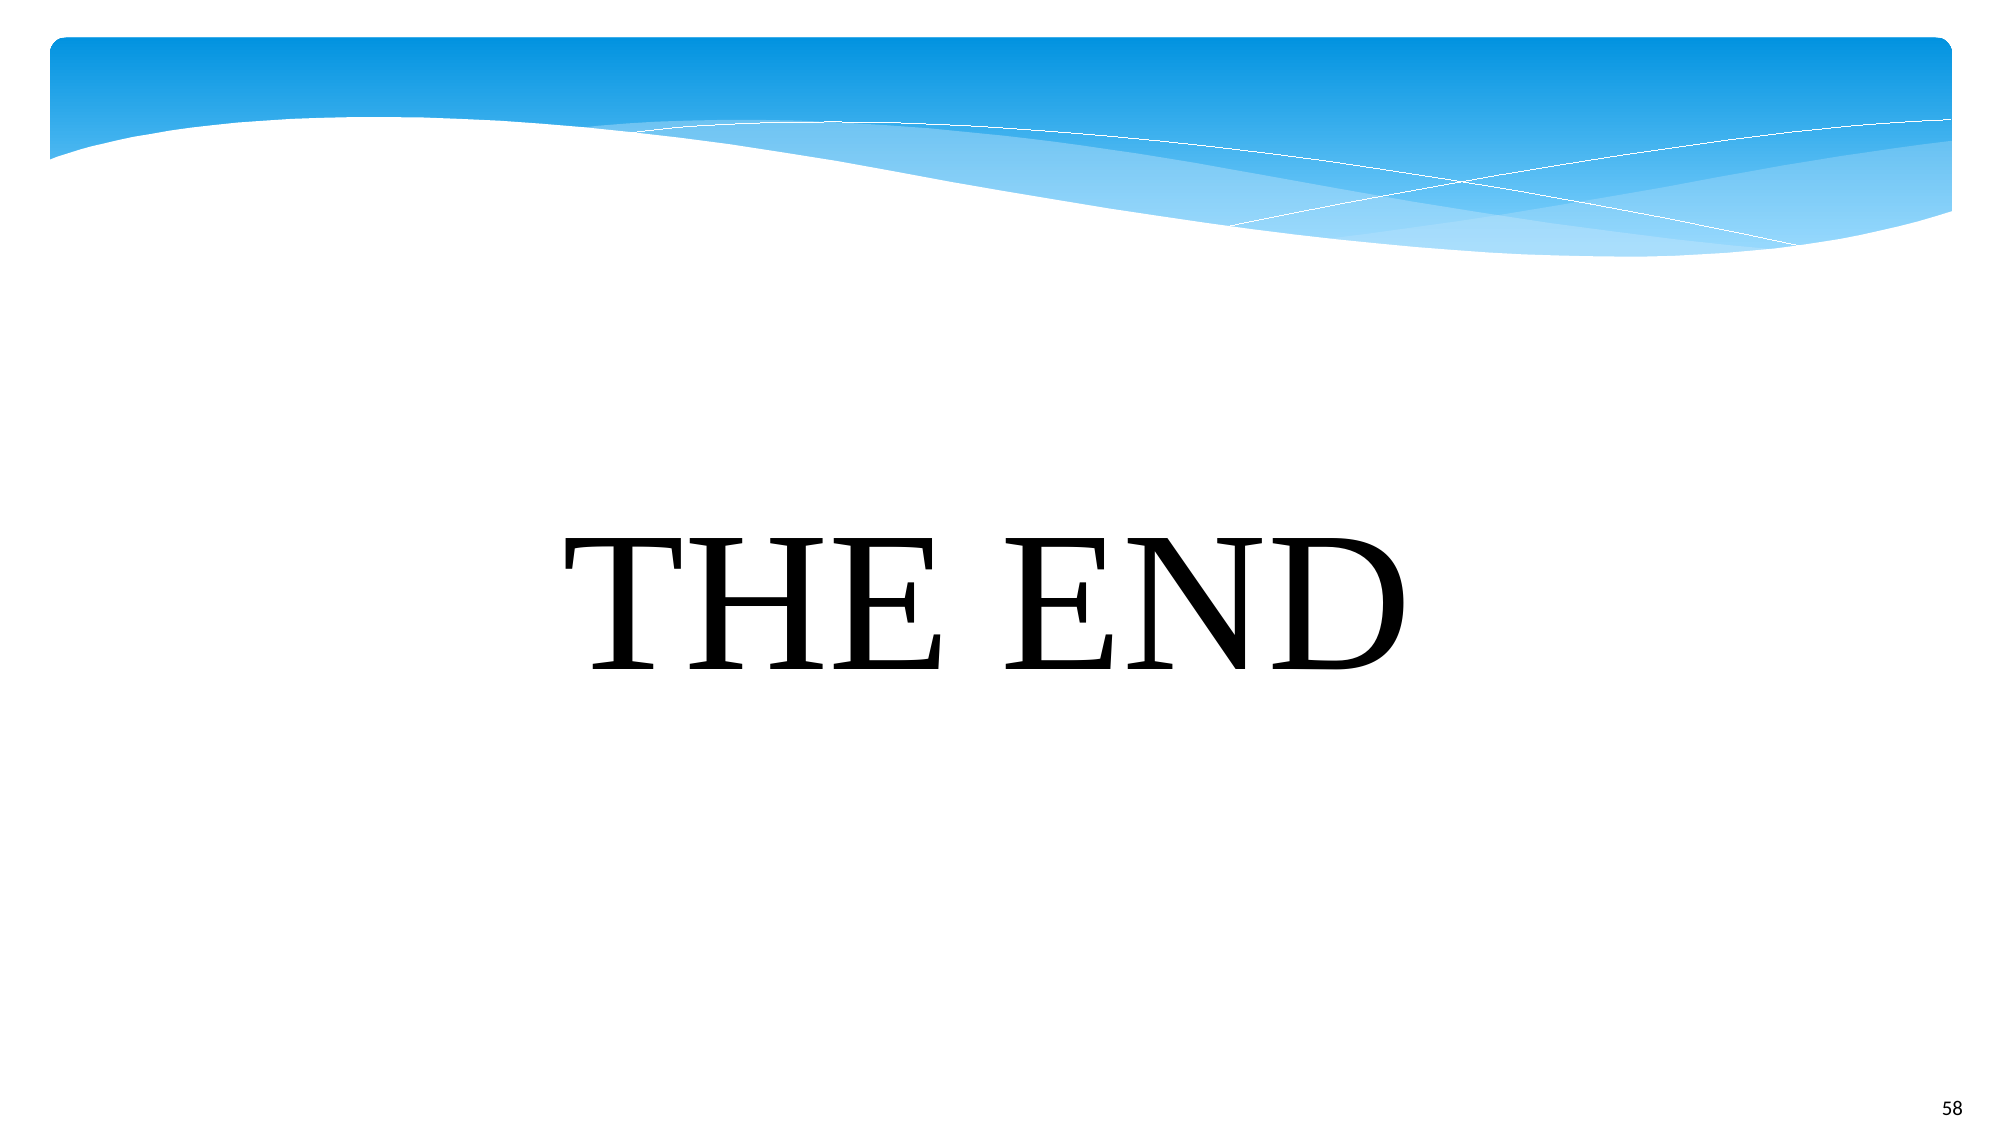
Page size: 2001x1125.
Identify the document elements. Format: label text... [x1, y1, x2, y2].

text_box THE END [487, 299, 1488, 880]
